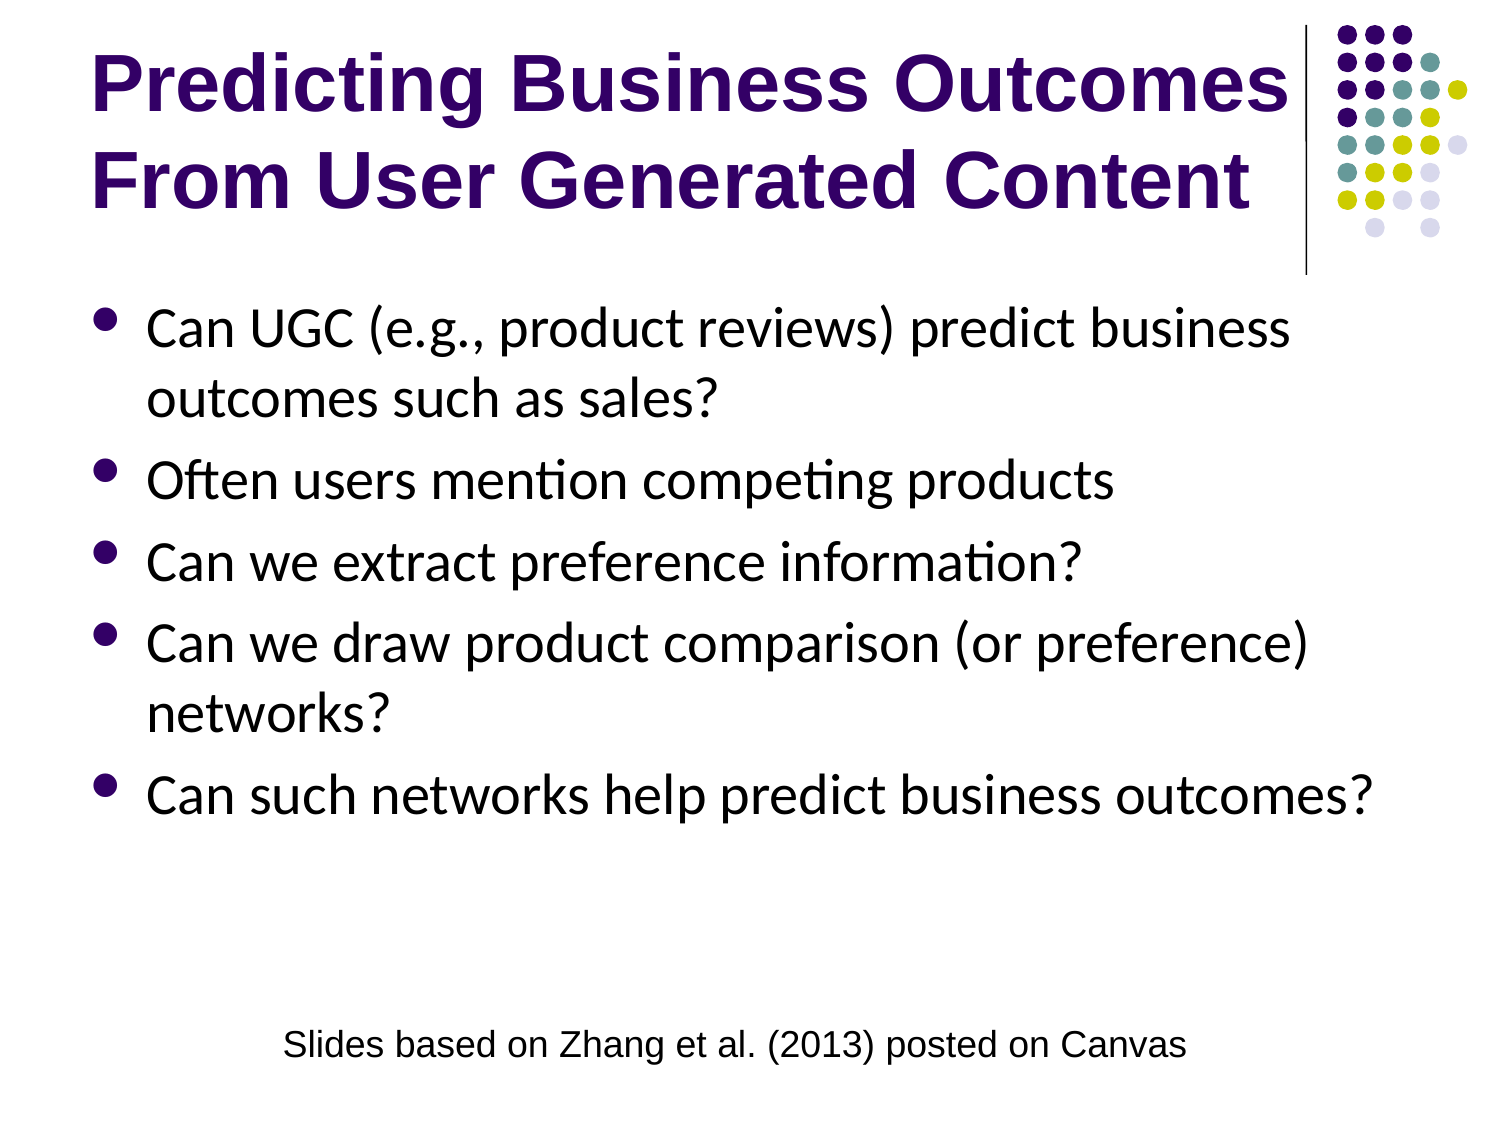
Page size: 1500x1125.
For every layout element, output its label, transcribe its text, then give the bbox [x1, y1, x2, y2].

title Predicting Business Outcomes From User Generated Content [74, 19, 1313, 233]
list Can UGC (e.g., product reviews) predict business outcomes such as sales? Often users mention competing products Can we extract preference information? Can we draw product comparison (or preference) networks? Can such networks help predict business outcomes? [74, 281, 1426, 1006]
text_box Slides based on Zhang et al. (2013) posted on Canvas [267, 1012, 1203, 1073]
